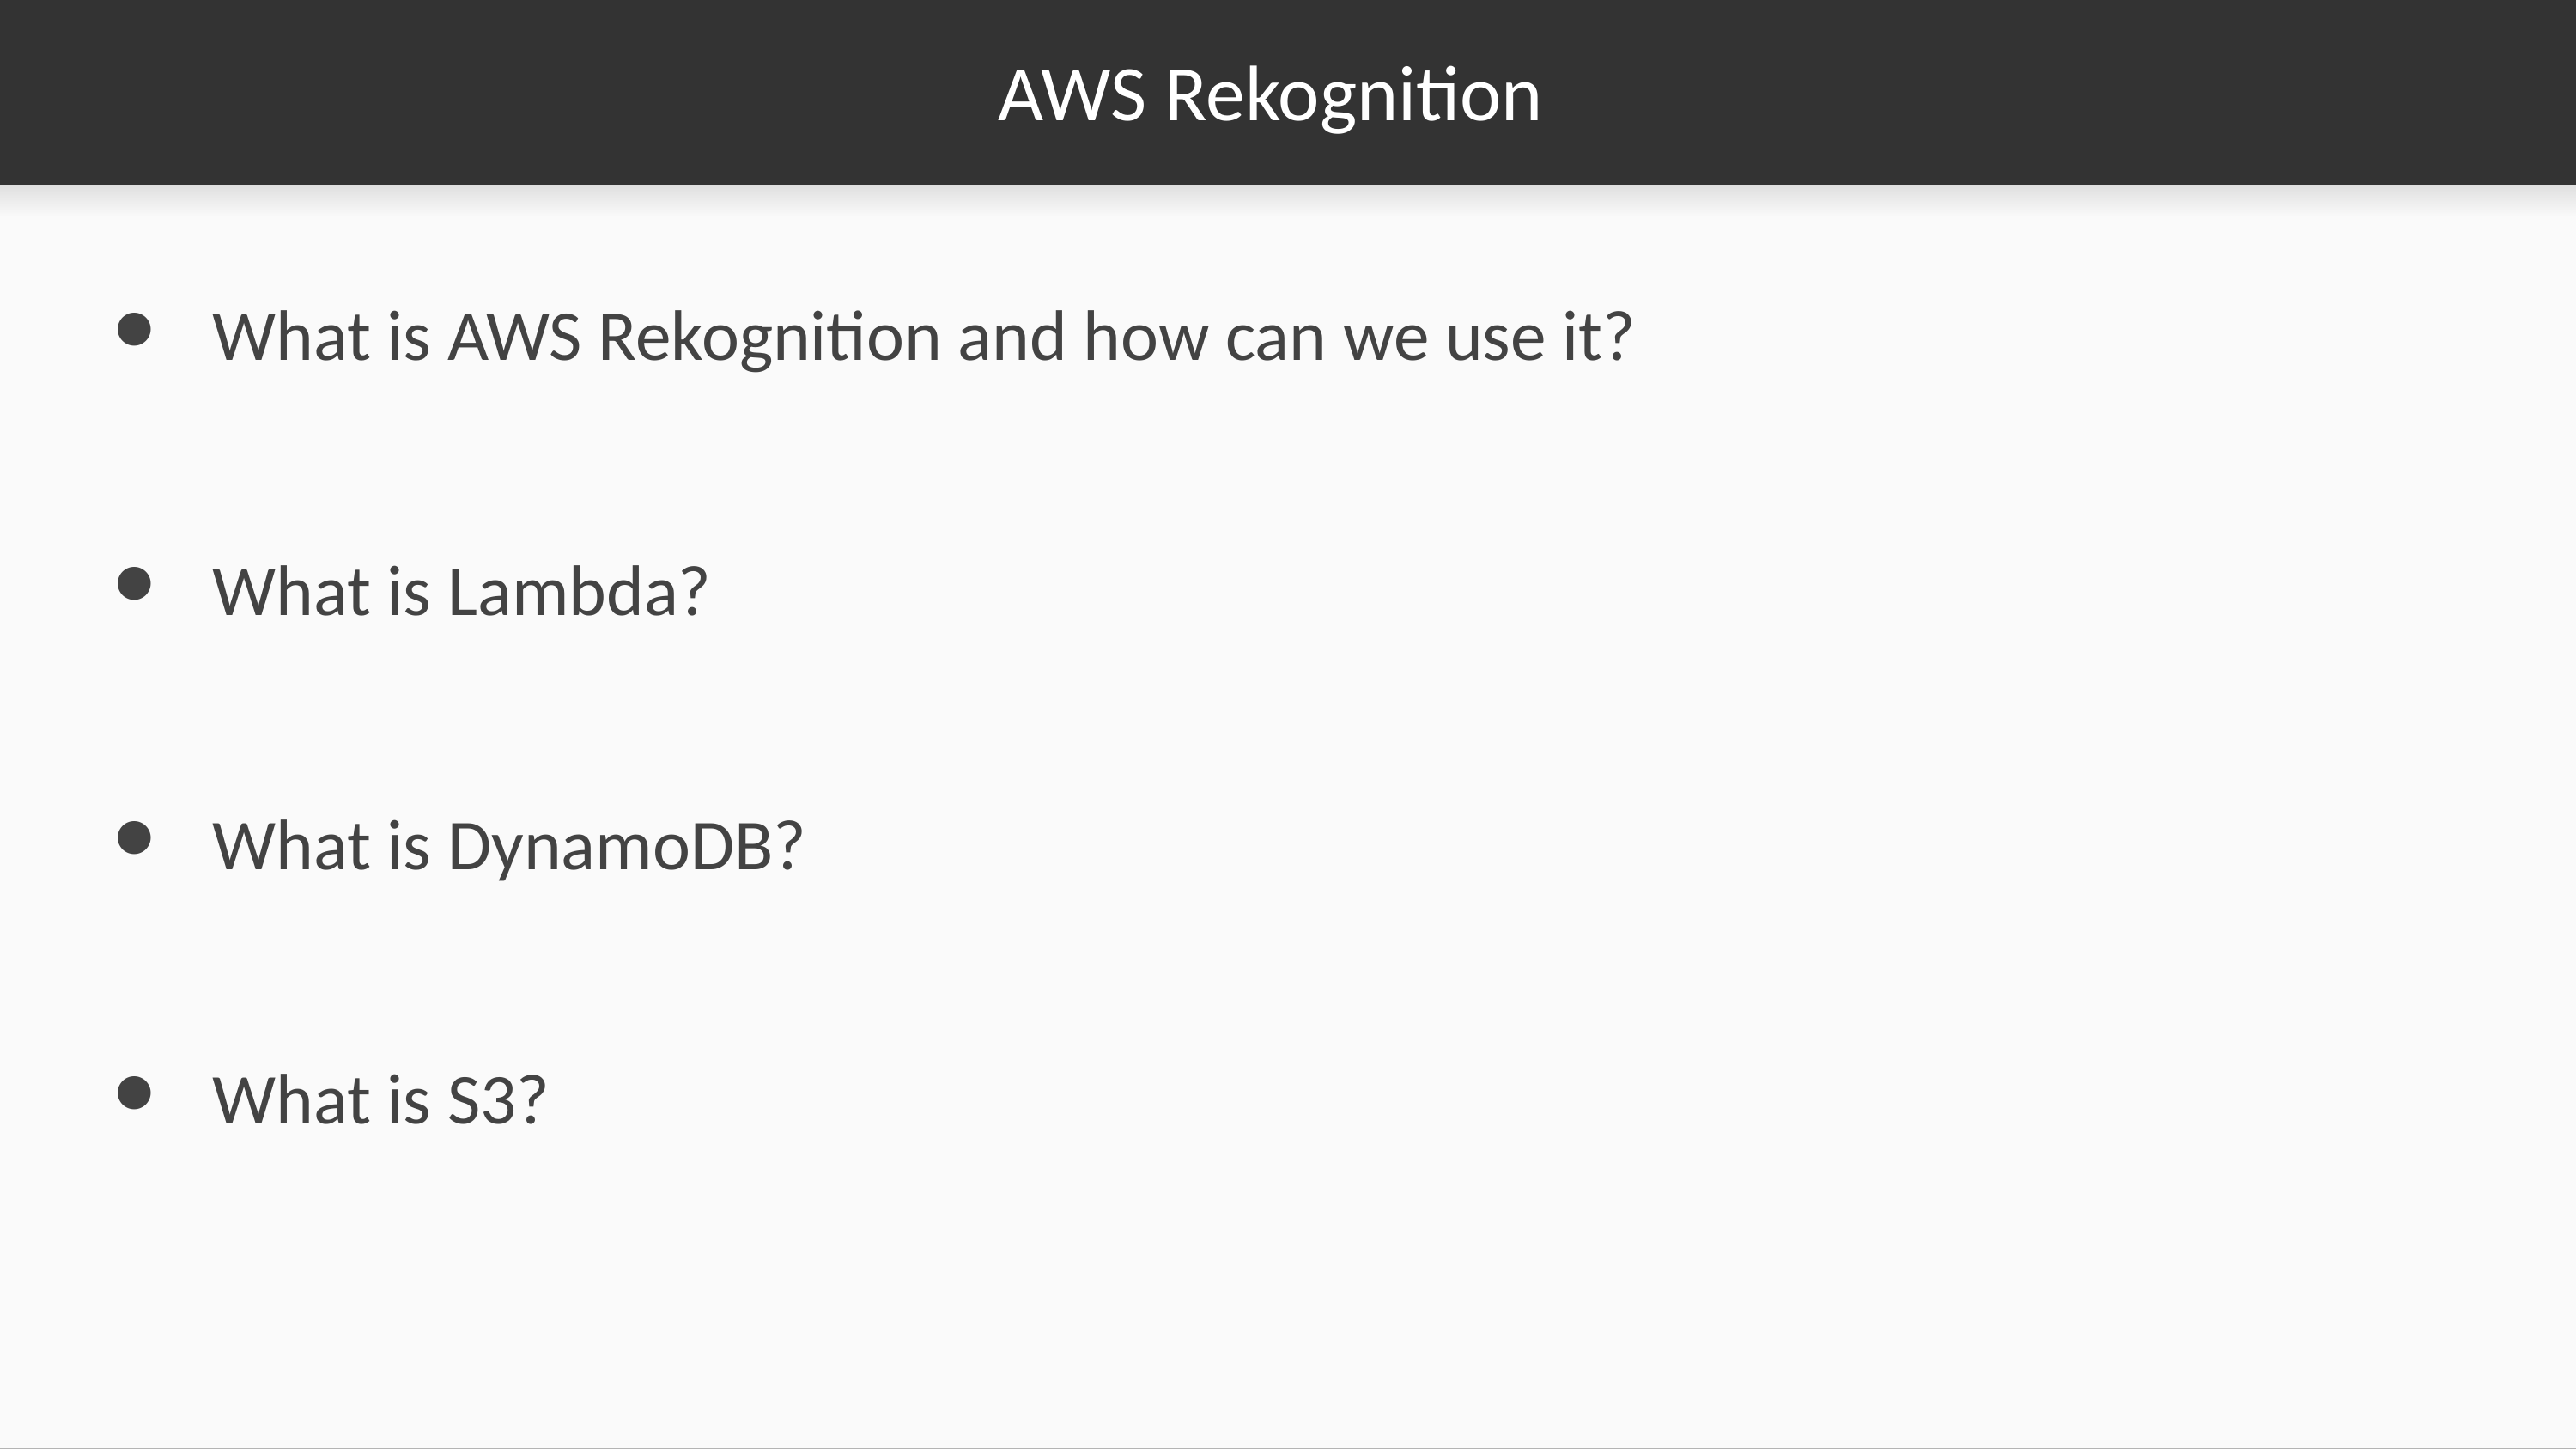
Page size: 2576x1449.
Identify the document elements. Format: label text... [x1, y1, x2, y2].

list What is AWS Rekognition and how can we use it? What is Lambda? What is DynamoDB? What is S3? [58, 250, 2515, 1384]
title AWS Rekognition [27, 4, 2515, 174]
